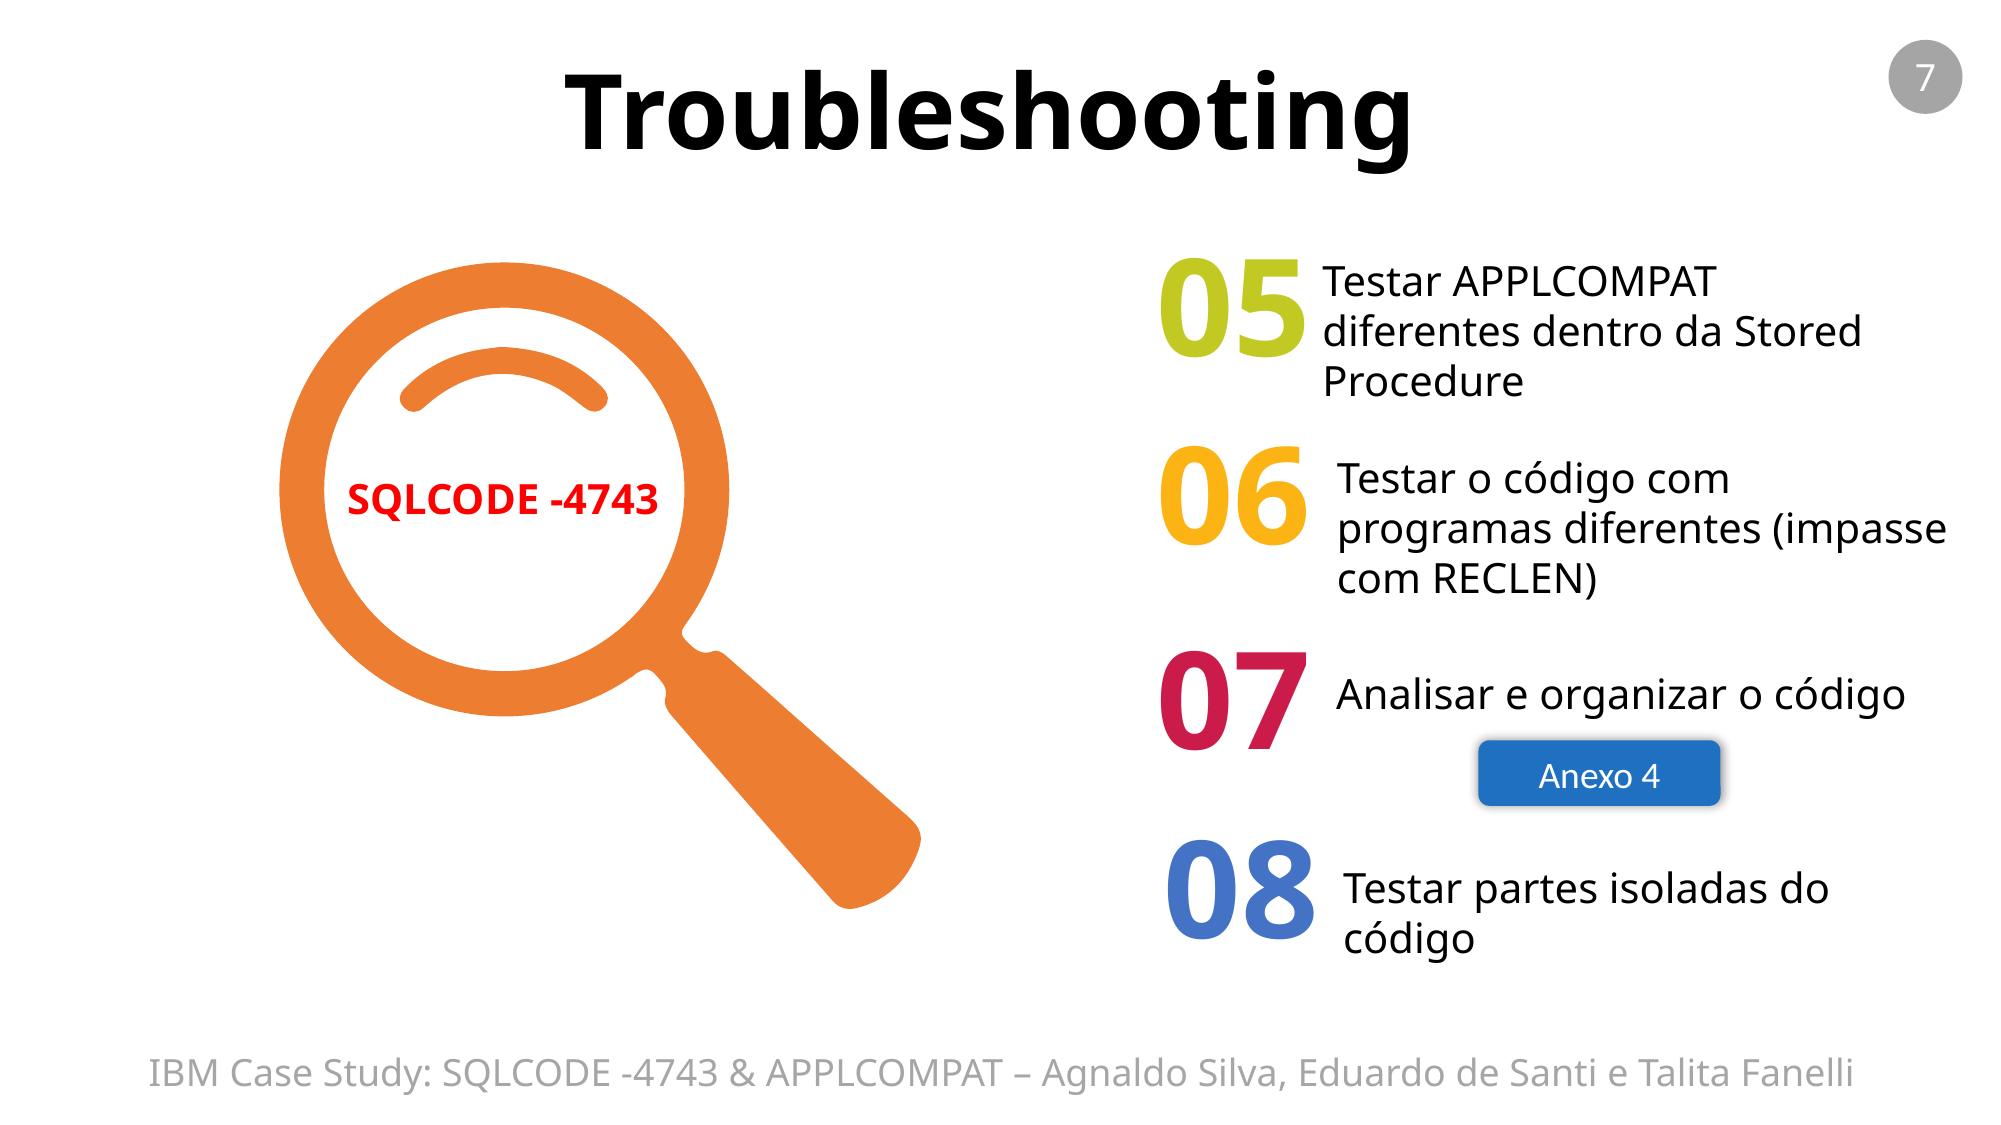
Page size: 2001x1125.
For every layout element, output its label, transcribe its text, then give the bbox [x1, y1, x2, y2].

text_box IBM Case Study: SQLCODE -4743 & APPLCOMPAT – Agnaldo Silva, Eduardo de Santi e Talita Fanelli [74, 1041, 1940, 1102]
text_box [1120, 606, 1954, 806]
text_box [1120, 401, 1968, 581]
text_box Troubleshooting [197, 38, 1785, 179]
text_box 7 [1887, 38, 1964, 115]
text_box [1144, 795, 1961, 975]
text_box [1137, 213, 1940, 394]
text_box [279, 262, 925, 911]
